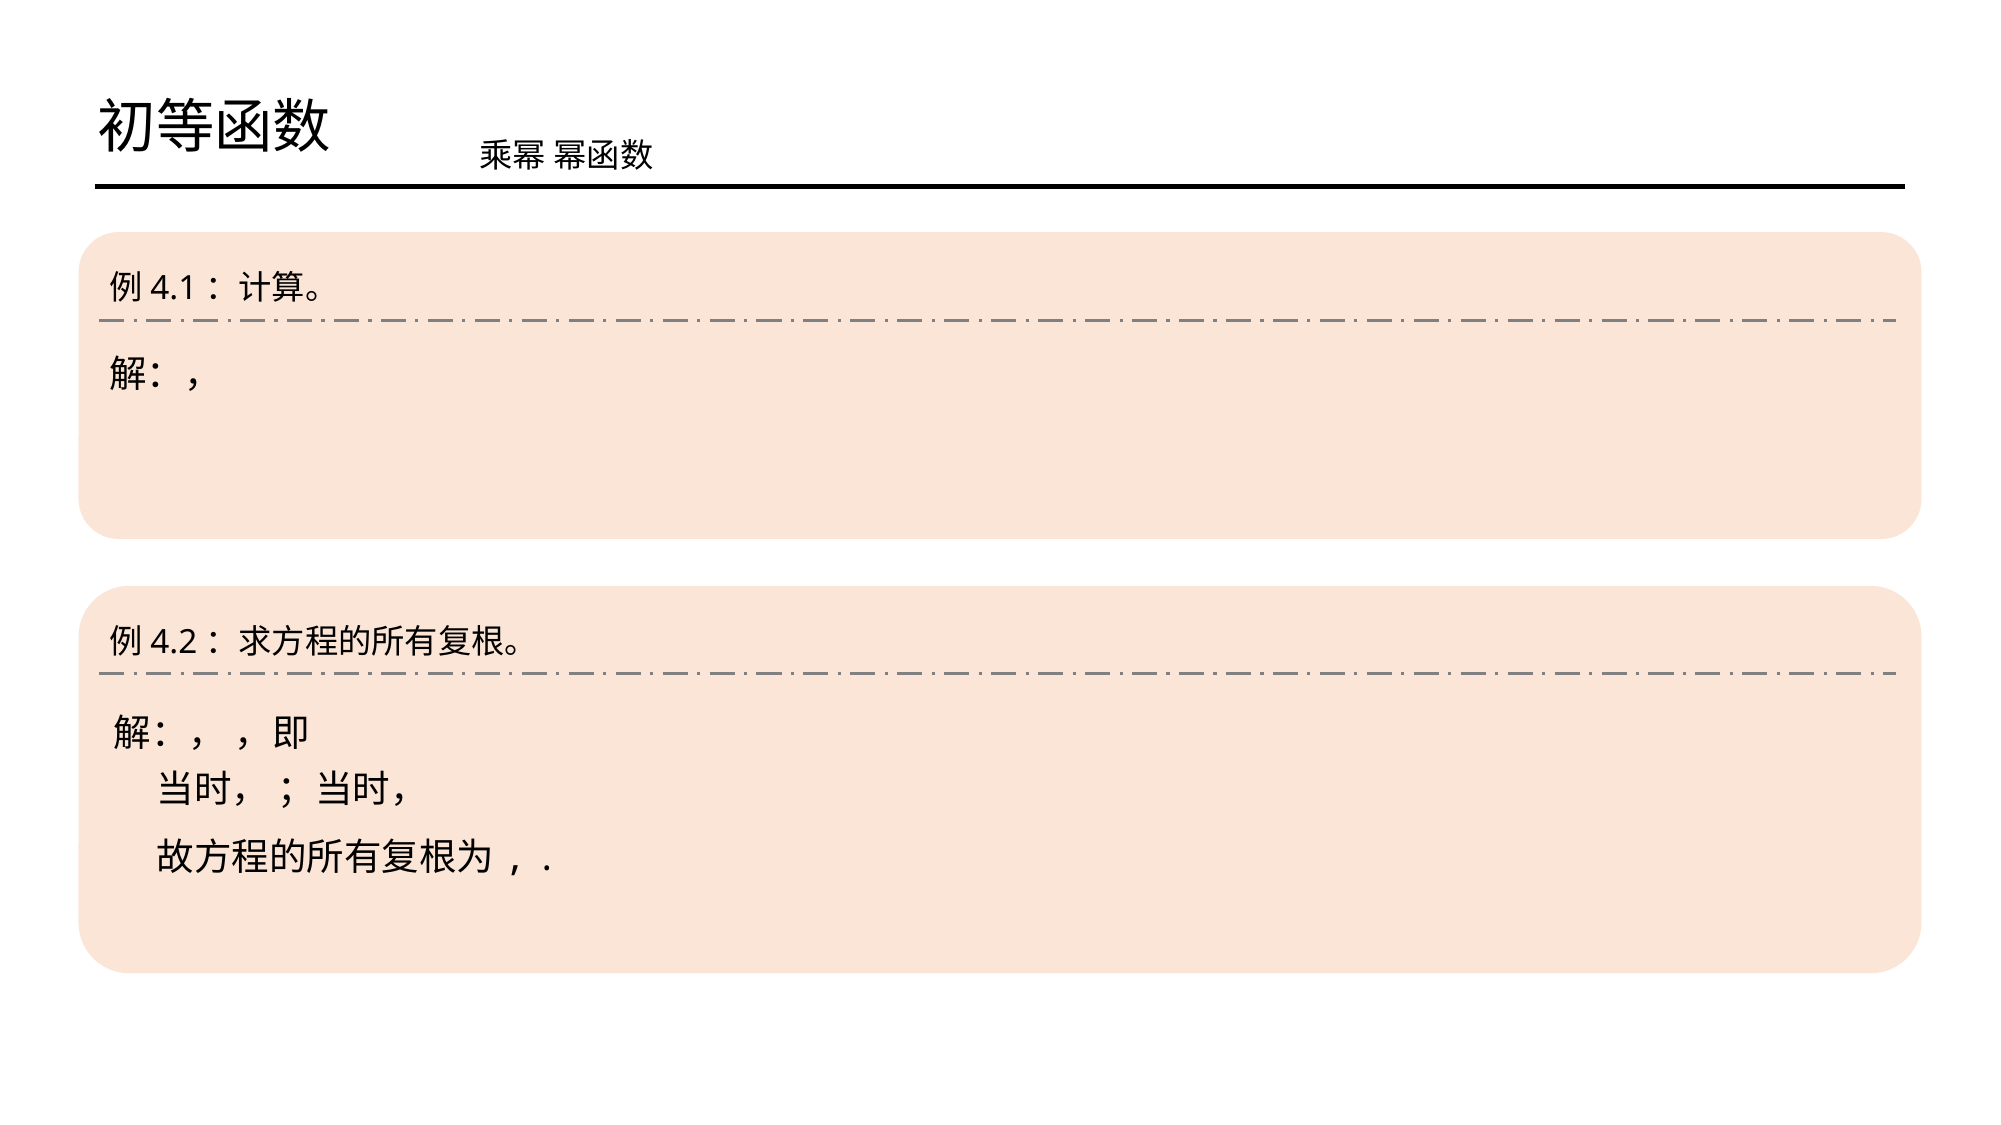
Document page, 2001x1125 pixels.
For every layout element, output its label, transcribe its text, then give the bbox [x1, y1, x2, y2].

text_box 乘幂 幂函数 [465, 127, 700, 182]
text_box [78, 232, 1922, 539]
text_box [78, 585, 1922, 974]
text_box 初等函数 [83, 81, 466, 167]
